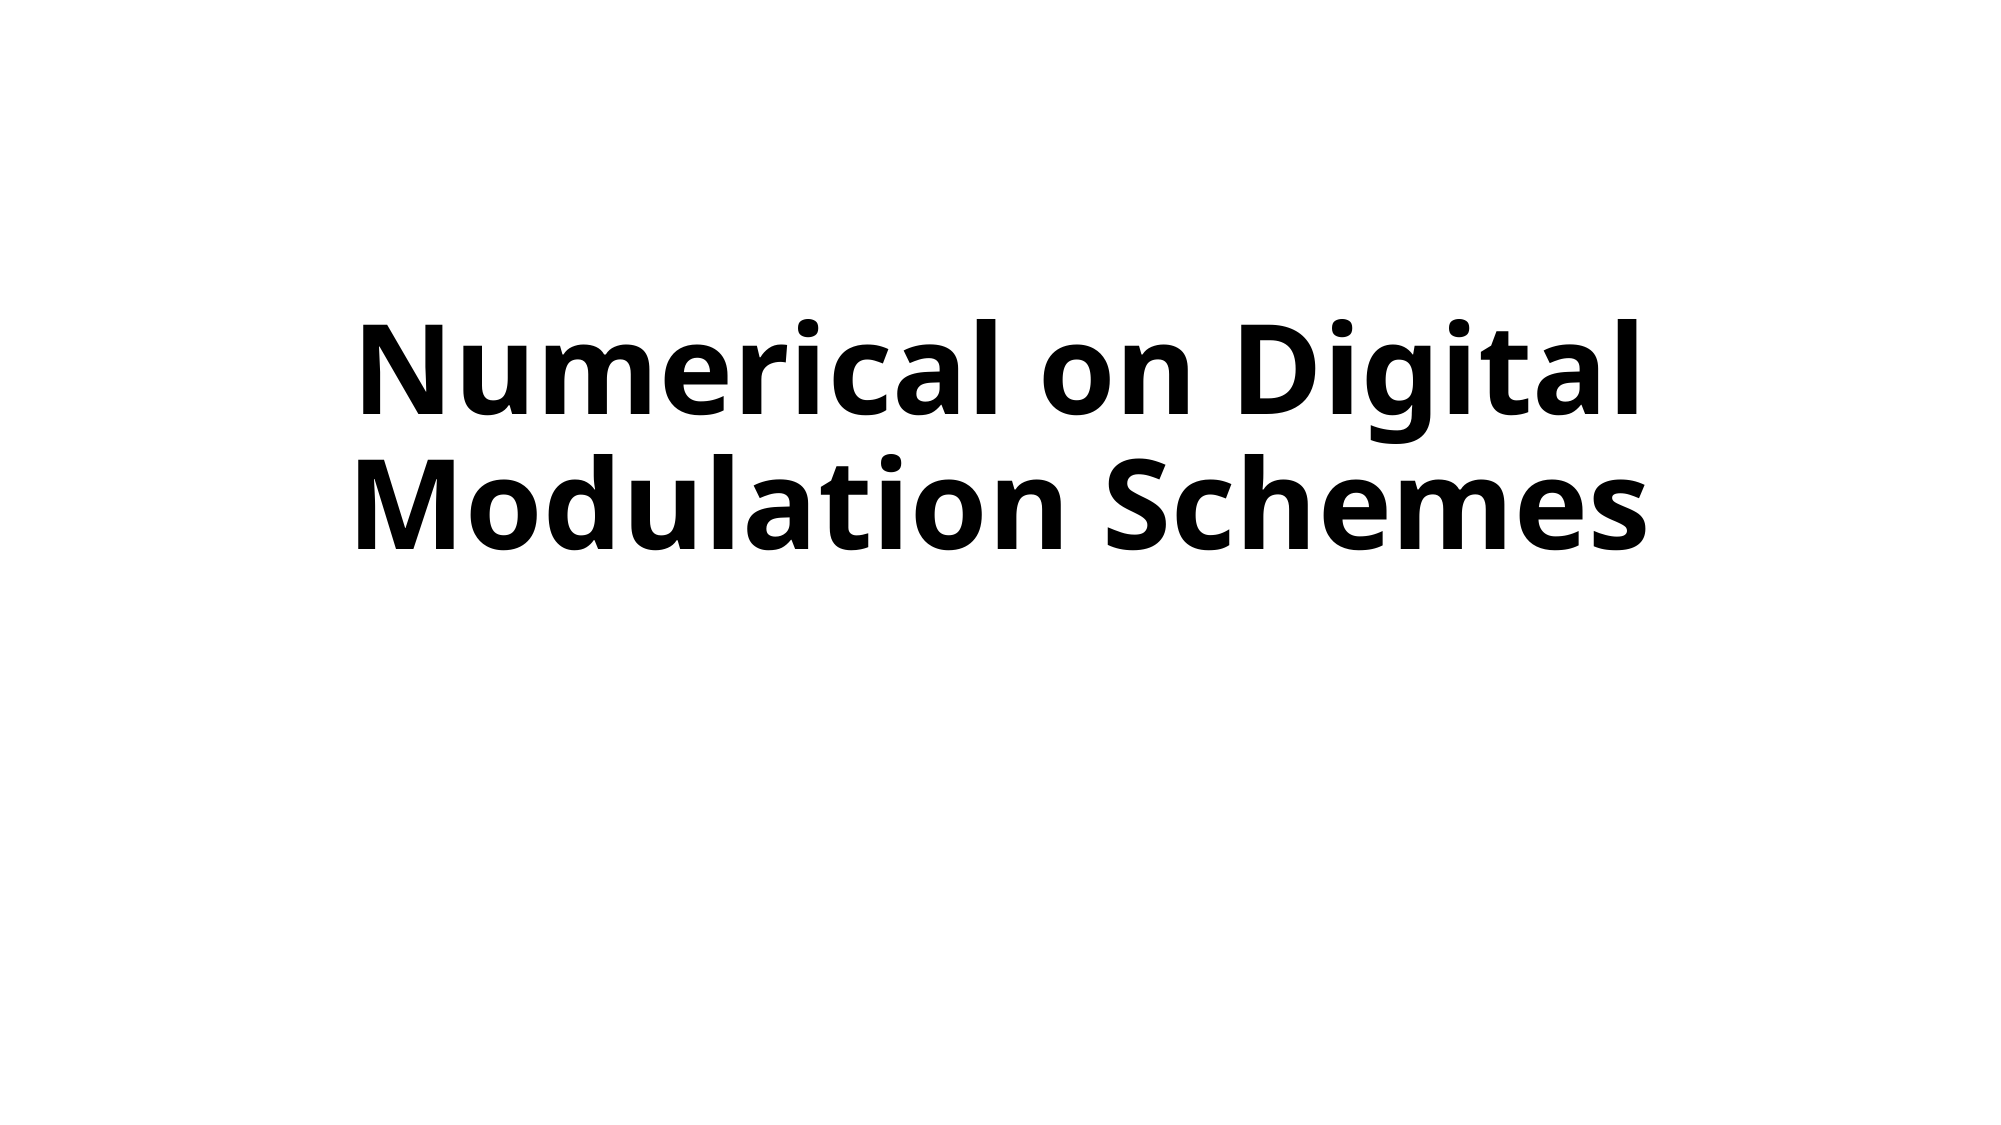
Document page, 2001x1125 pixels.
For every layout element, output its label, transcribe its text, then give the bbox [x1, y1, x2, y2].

list Numerical on Digital Modulation Schemes [137, 299, 1863, 1014]
